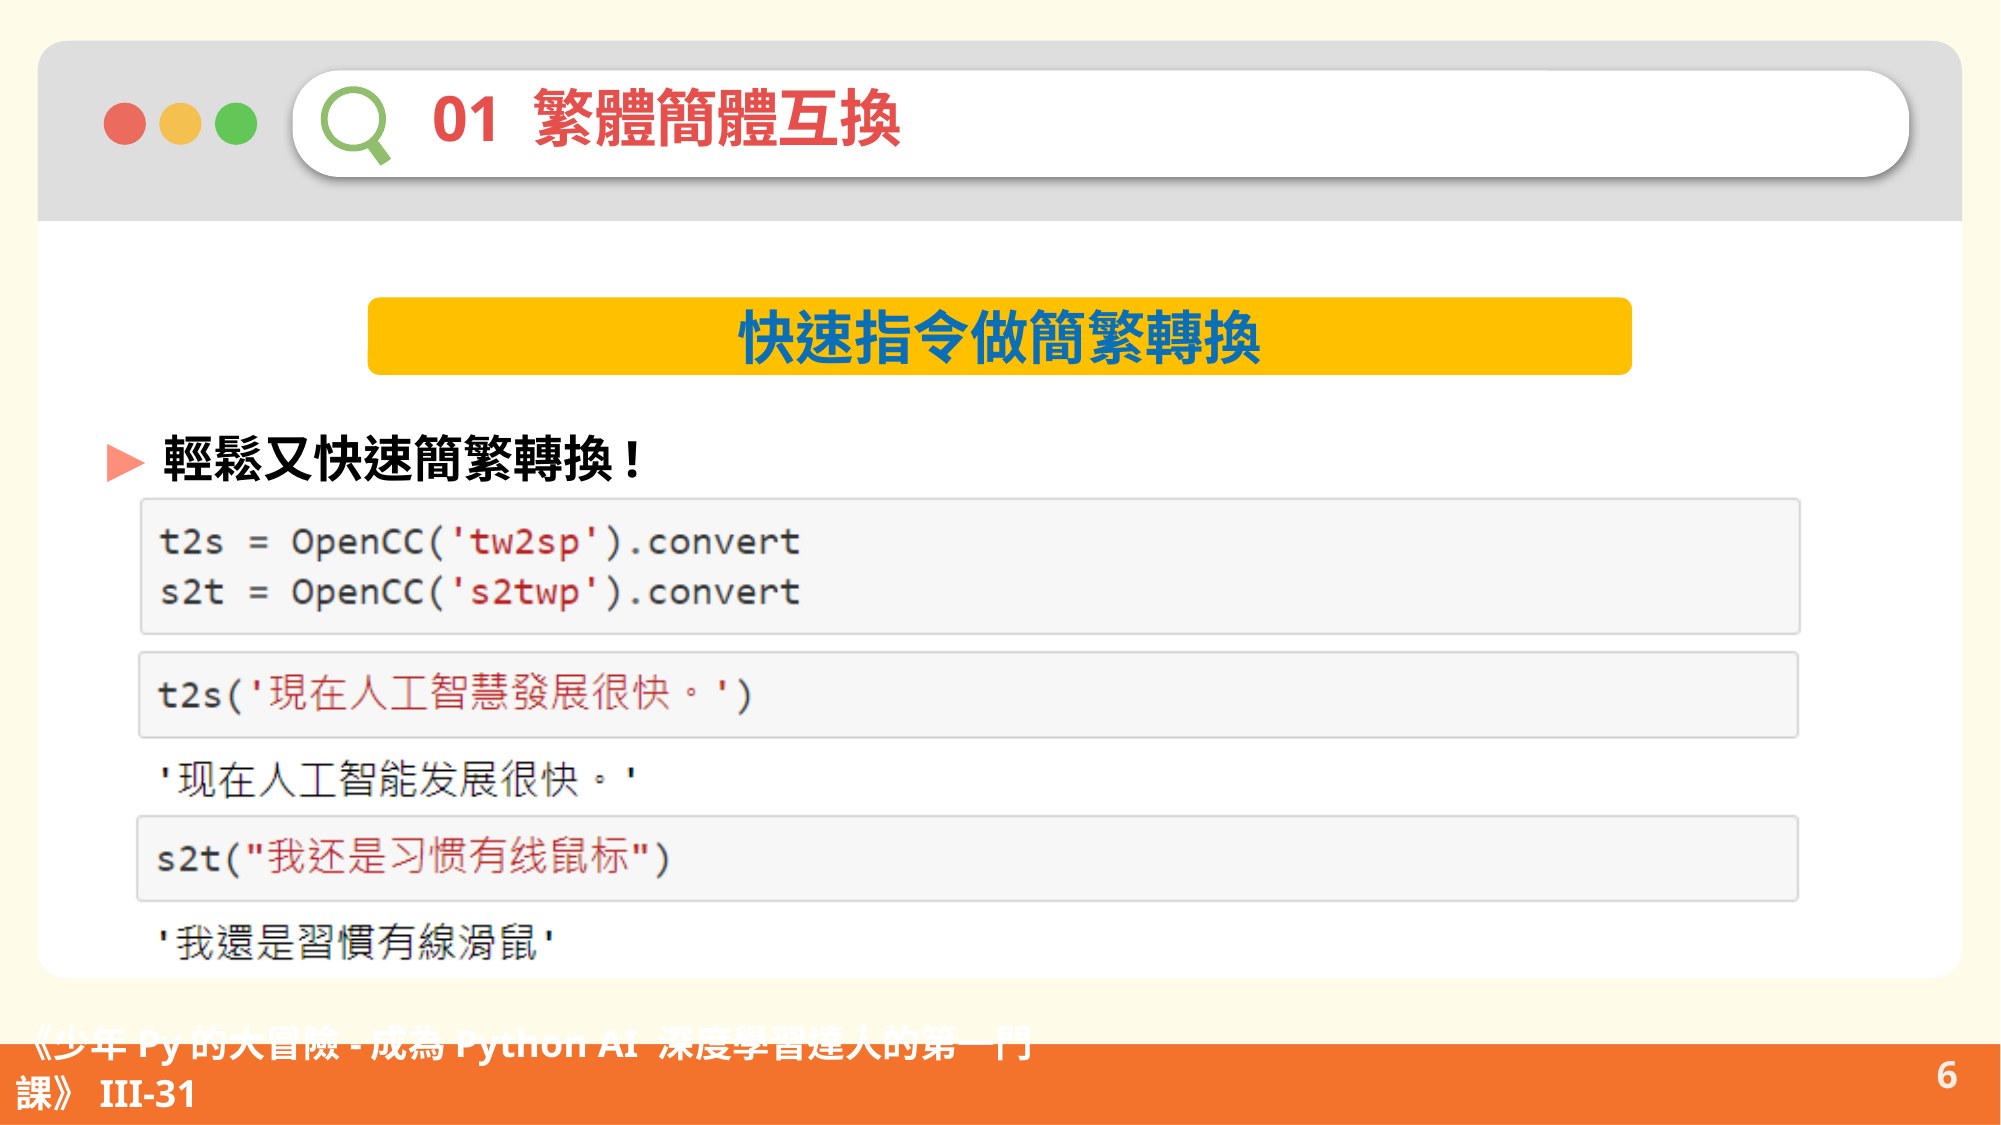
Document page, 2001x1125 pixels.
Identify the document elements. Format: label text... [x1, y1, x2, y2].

picture [128, 803, 1810, 964]
text_box 快速指令做簡繁轉換 [367, 297, 1633, 375]
list 01 繁體簡體互換 [423, 84, 1874, 163]
picture [128, 481, 1810, 801]
slide_number 6 [1927, 1047, 1968, 1111]
text_box 輕鬆又快速簡繁轉換! [95, 415, 1544, 499]
